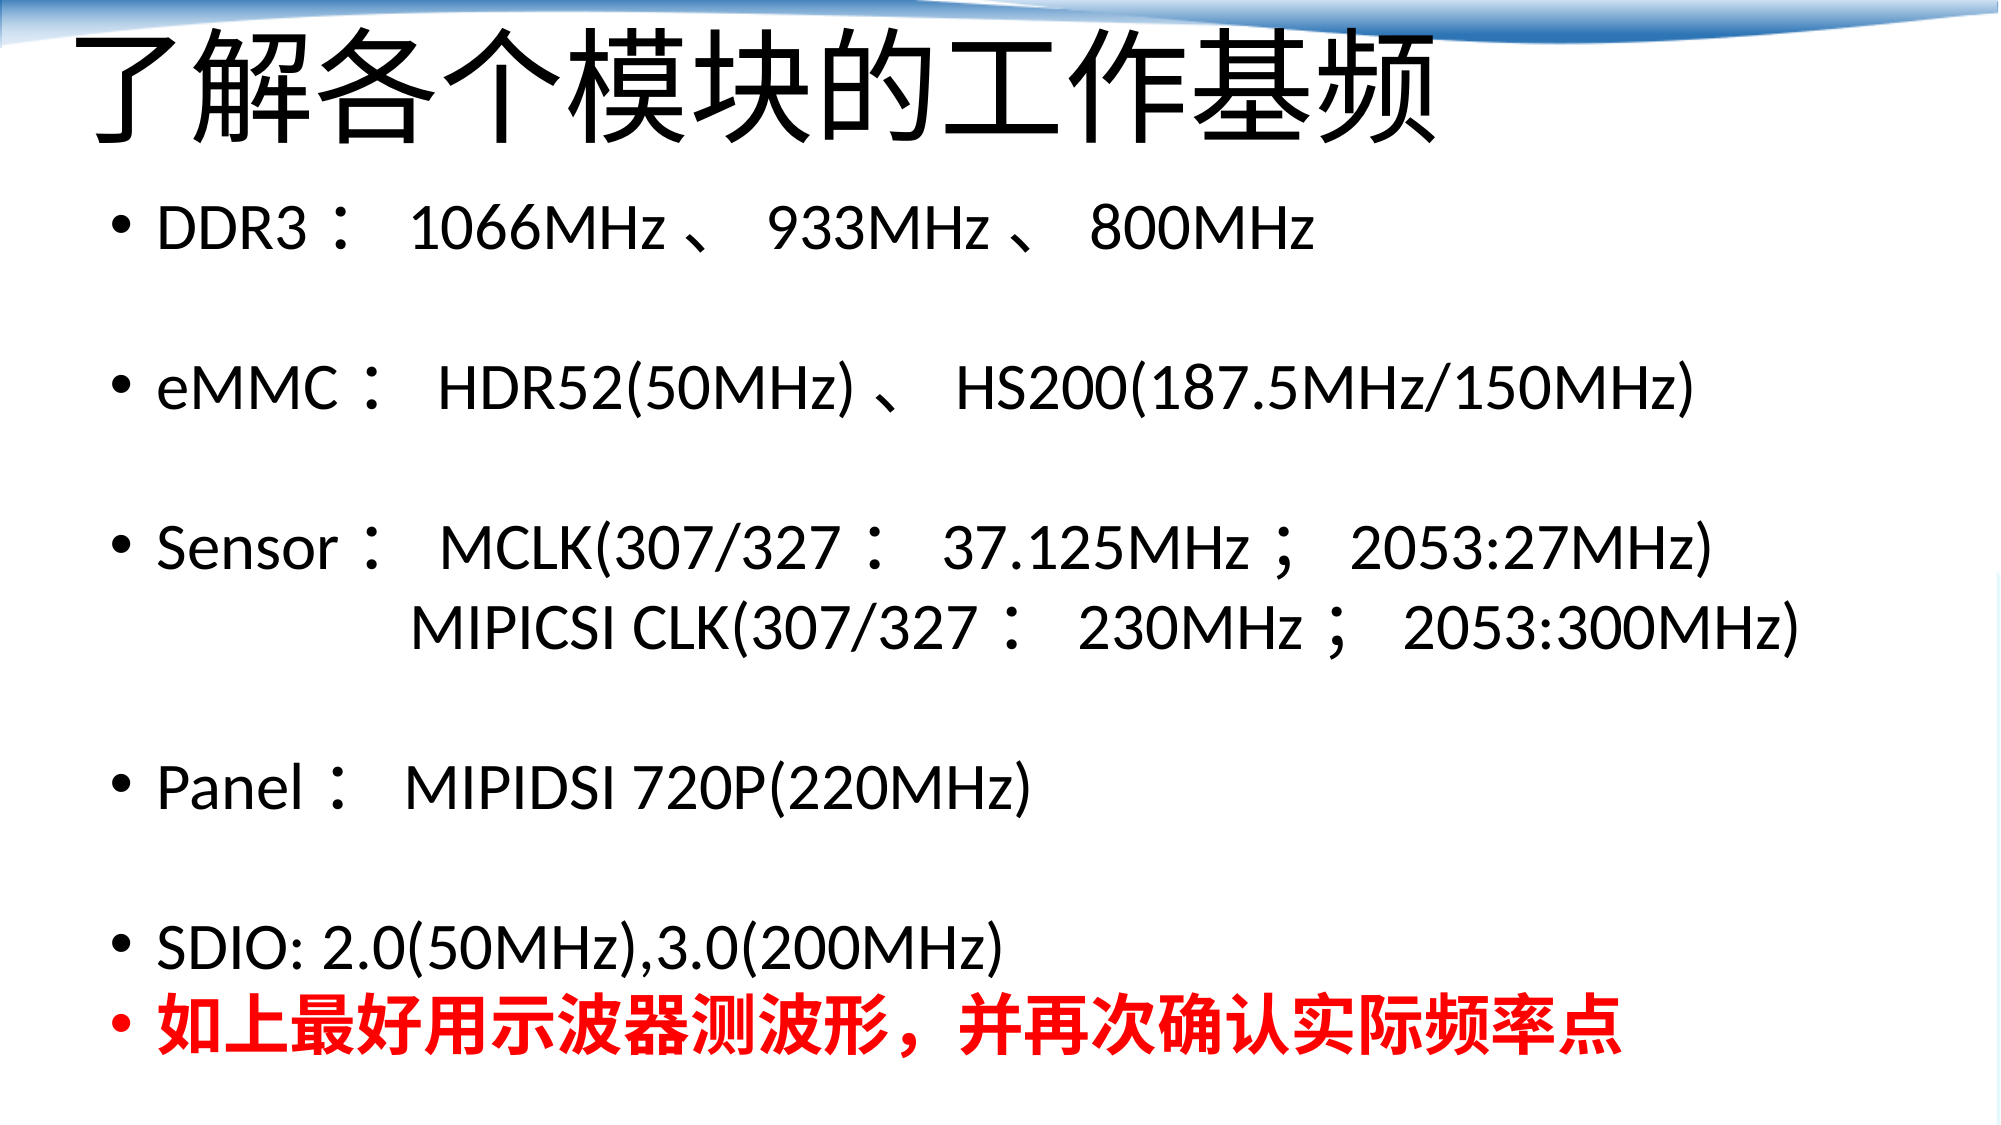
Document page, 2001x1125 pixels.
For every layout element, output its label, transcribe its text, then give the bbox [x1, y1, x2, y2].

text_box DDR3：1066MHz、933MHz、800MHz eMMC：HDR52(50MHz)、HS200(187.5MHz/150MHz) Sensor：MCLK(307/327：37.125MHz；2053:27MHz) MIPICSI CLK(307/327：230MHz；2053:300MHz) Panel：MIPIDSI 720P(220MHz) SDIO: 2.0(50MHz),3.0(200MHz) 如上最好用示波器测波形，并再次确认实际频率点 [94, 175, 2000, 1070]
picture [2, 0, 2001, 1125]
text_box 了解各个模块的工作基频 [49, 18, 1850, 189]
